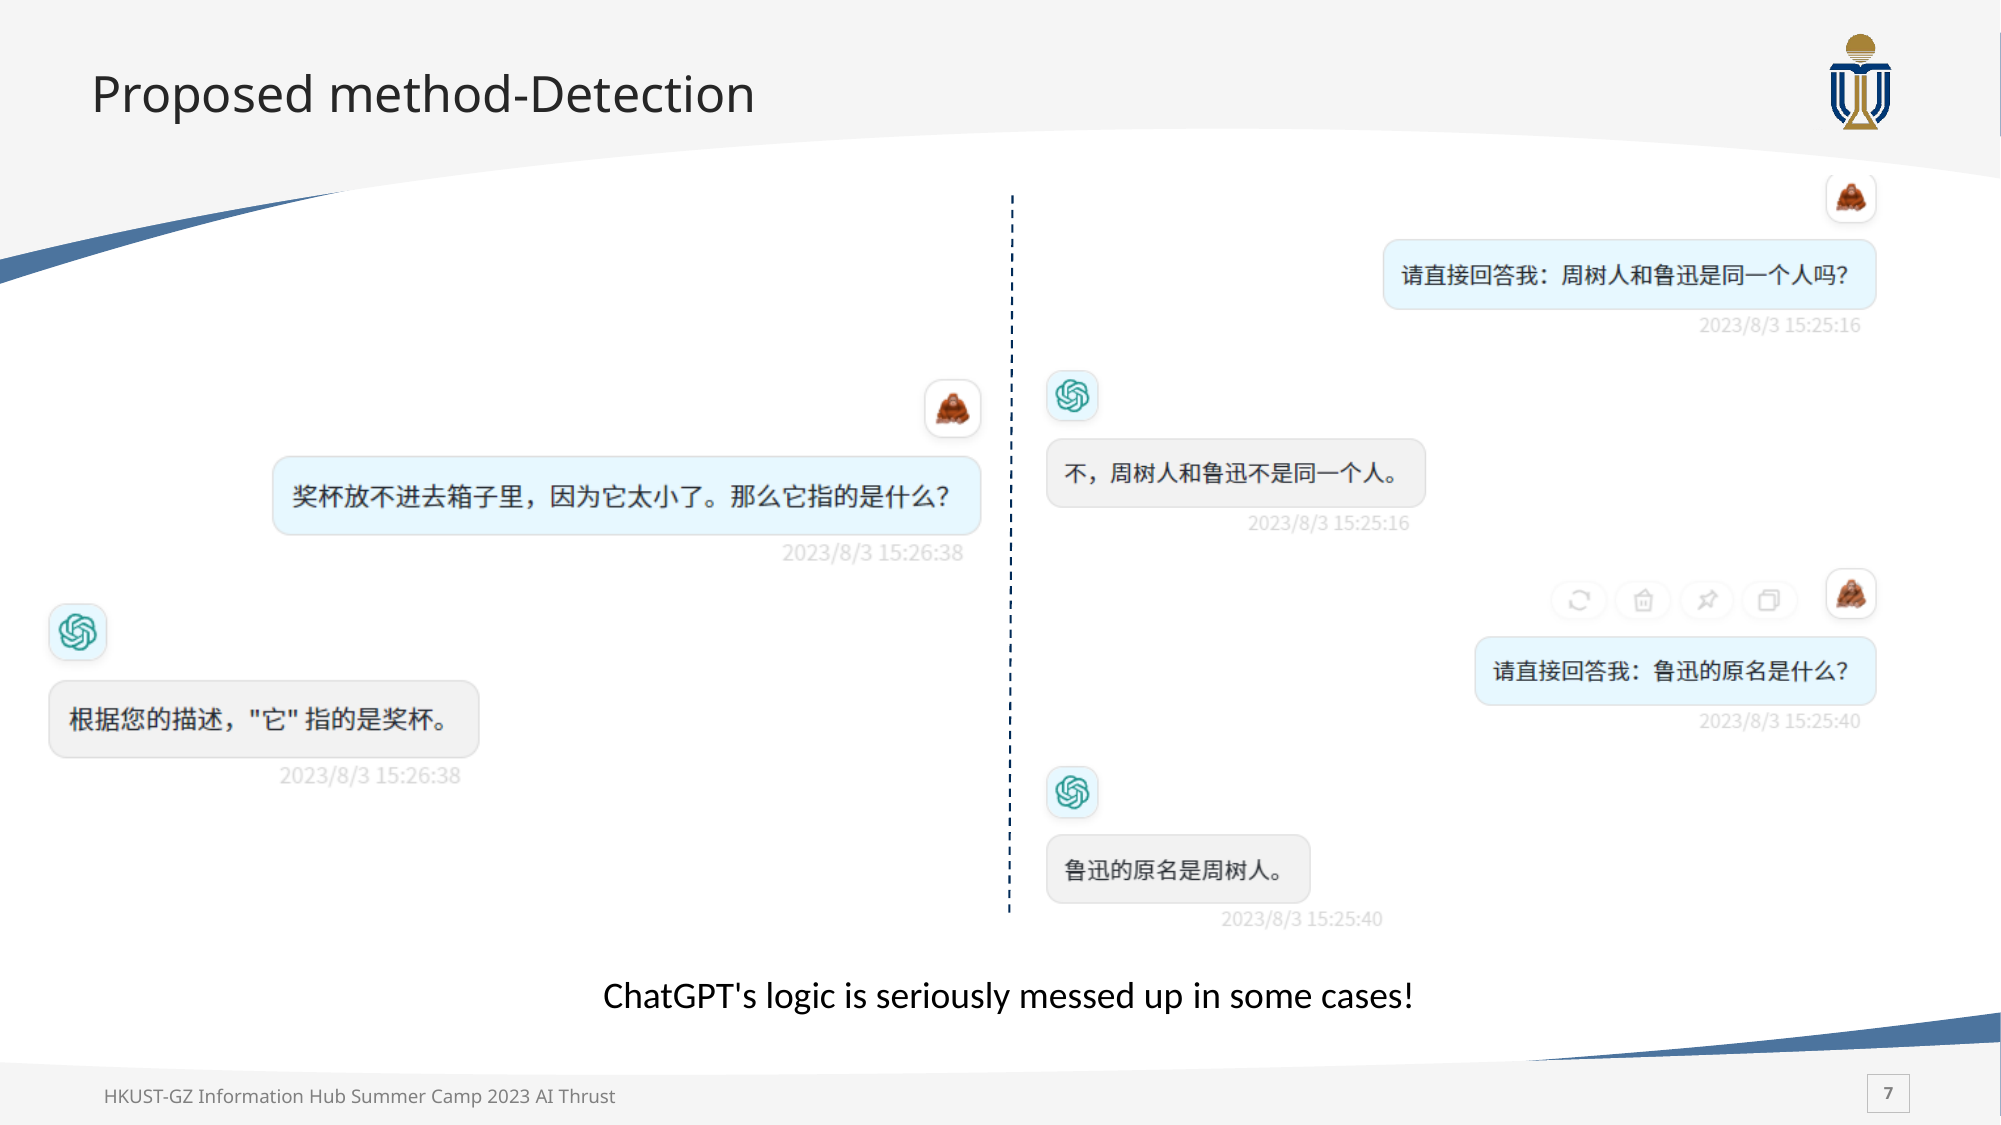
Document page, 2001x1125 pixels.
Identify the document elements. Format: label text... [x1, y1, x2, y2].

text_box ChatGPT's logic is seriously messed up in some cases! [512, 963, 1507, 1024]
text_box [1009, 195, 1013, 913]
title Proposed method-Detection [79, 57, 1880, 146]
picture [28, 369, 995, 791]
picture [1812, 33, 1909, 130]
picture [1028, 175, 1890, 934]
